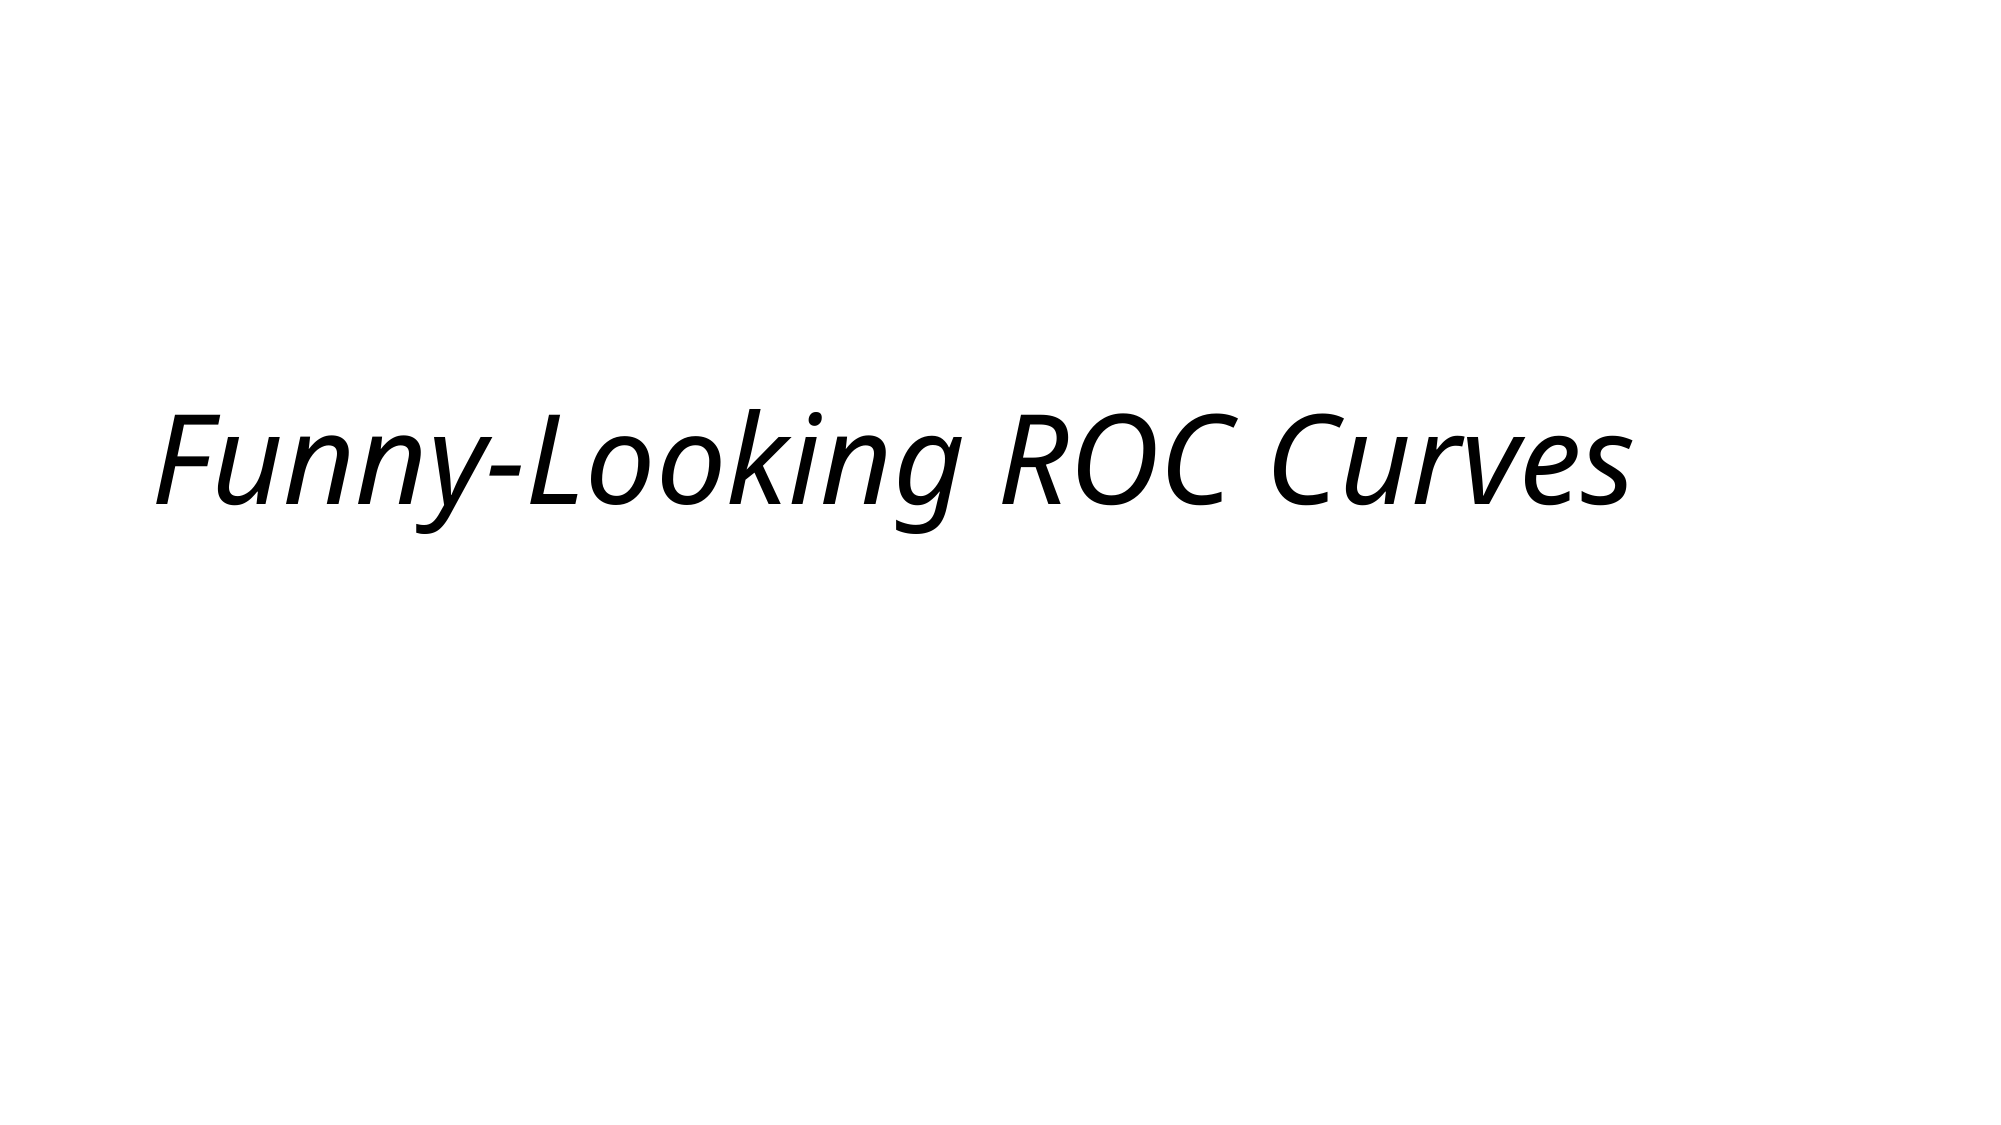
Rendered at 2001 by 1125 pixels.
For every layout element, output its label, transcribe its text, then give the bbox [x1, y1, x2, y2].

title Funny-Looking ROC Curves [136, 280, 1862, 749]
